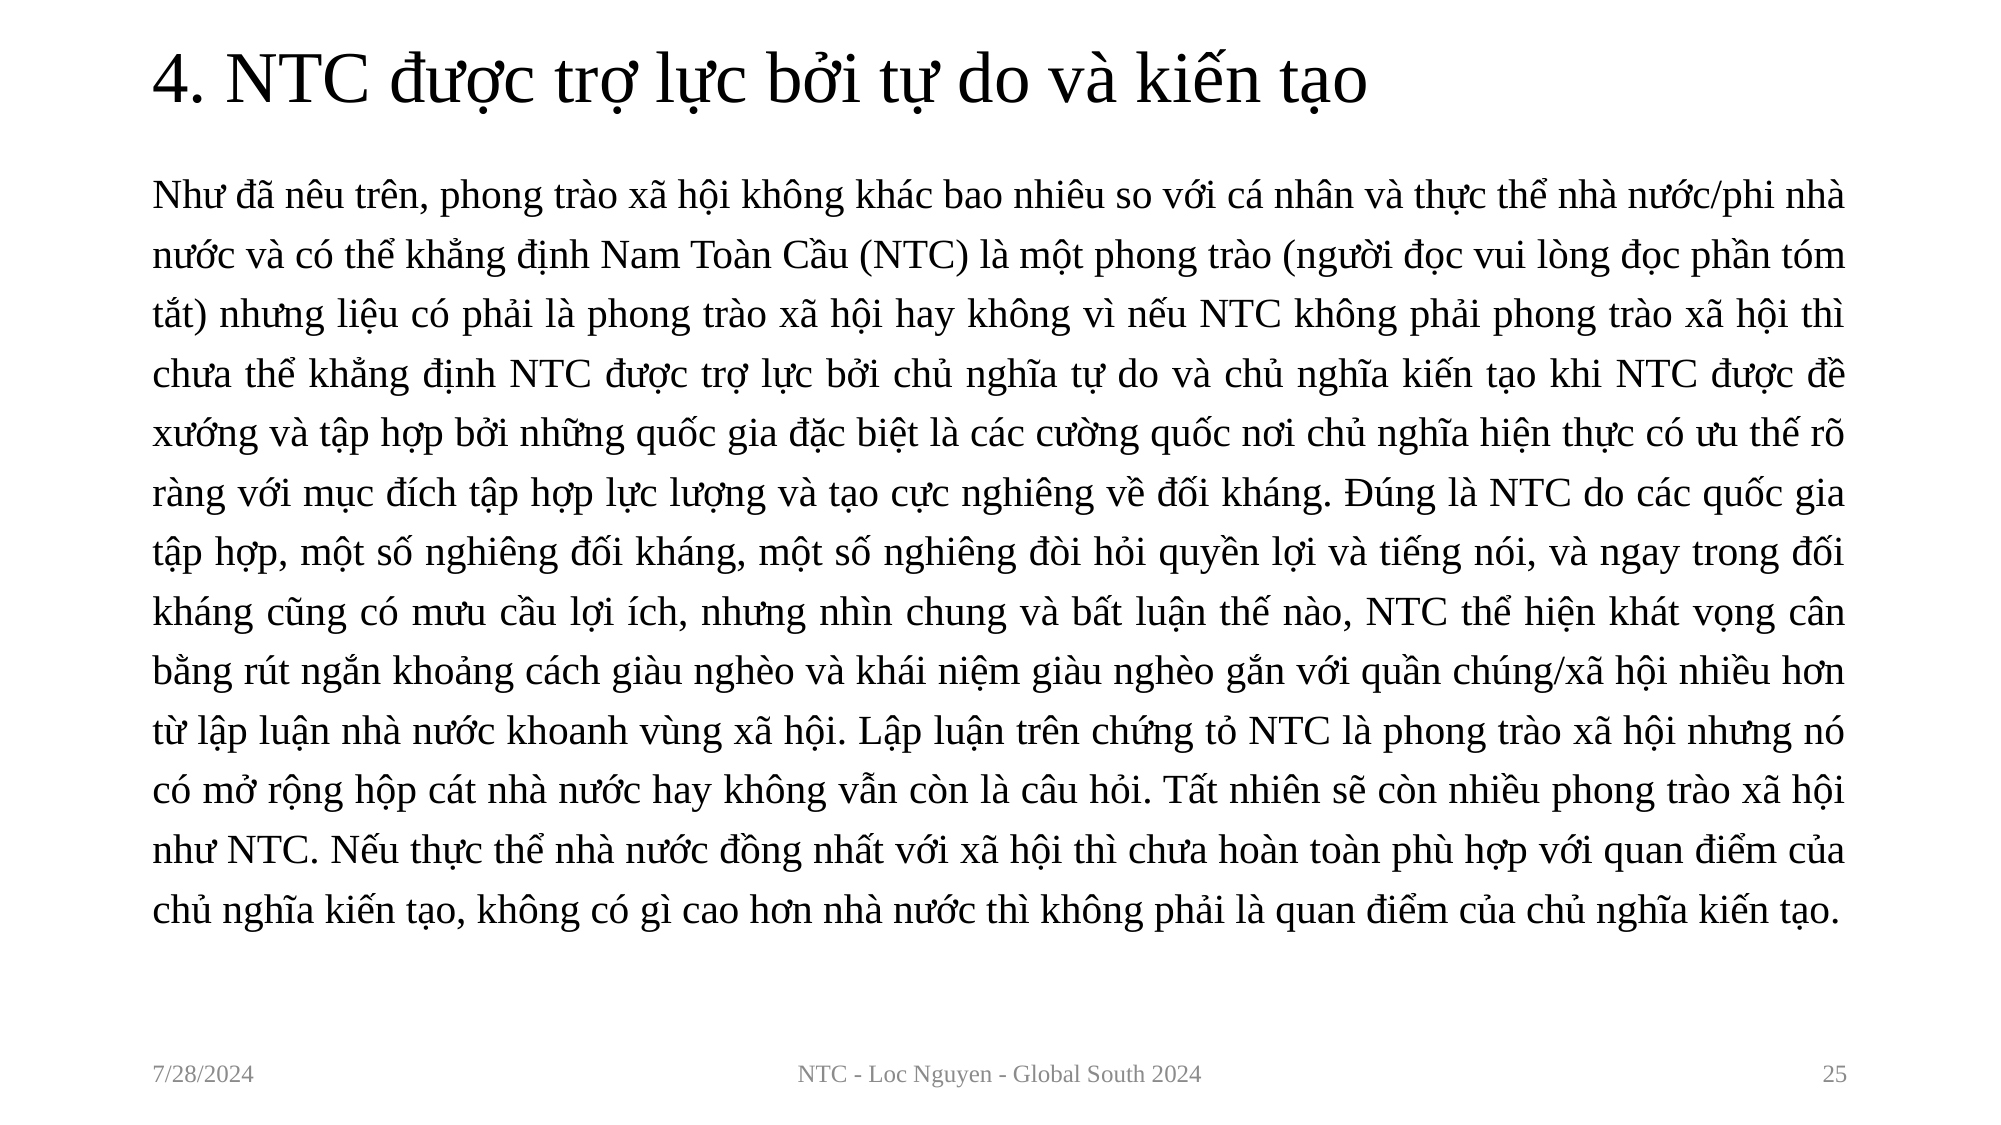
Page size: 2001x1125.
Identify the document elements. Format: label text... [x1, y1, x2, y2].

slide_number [137, 1042, 588, 1103]
title 4. NTC được trợ lực bởi tự do và kiến tạo [137, 19, 1863, 128]
slide_number 25 [1412, 1042, 1863, 1103]
list Như đã nêu trên, phong trào xã hội không khác bao nhiêu so với cá nhân và thực thể nhà nước/phi nhà nước và có thể khẳng định Nam Toàn Cầu (NTC) là một phong trào (người đọc vui lòng đọc phần tóm tắt) nhưng liệu có phải là phong trào xã hội hay không vì nếu NTC không phải phong trào xã hội thì chưa thể khẳng định NTC được trợ lực bởi chủ nghĩa tự do và chủ nghĩa kiến tạo khi NTC được đề xướng và tập hợp bởi những quốc gia đặc biệt là các cường quốc nơi chủ nghĩa hiện thực có ưu thế rõ ràng với mục đích tập hợp lực lượng và tạo cực nghiêng về đối kháng. Đúng là NTC do các quốc gia tập hợp, một số nghiêng đối kháng, một số nghiêng đòi hỏi quyền lợi và tiếng nói, và ngay trong đối kháng cũng có mưu cầu lợi ích, nhưng nhìn chung và bất luận thế nào, NTC thể hiện khát vọng cân bằng rút ngắn khoảng cách giàu nghèo và khái niệm giàu nghèo gắn với quần chúng/xã hội nhiều hơn từ lập luận nhà nước khoanh vùng xã hội. Lập luận trên chứng tỏ NTC là phong trào xã hội nhưng nó có mở rộng hộp cát nhà nước hay không vẫn còn là câu hỏi. Tất nhiên sẽ còn nhiều phong trào xã hội như NTC. Nếu thực thể nhà nước đồng nhất với xã hội thì chưa hoàn toàn phù hợp với quan điểm của chủ nghĩa kiến tạo, không có gì cao hơn nhà nước thì không phải là quan điểm của chủ nghĩa kiến tạo. [137, 149, 1863, 1000]
footer NTC - Loc Nguyen - Global South 2024 [662, 1042, 1338, 1103]
